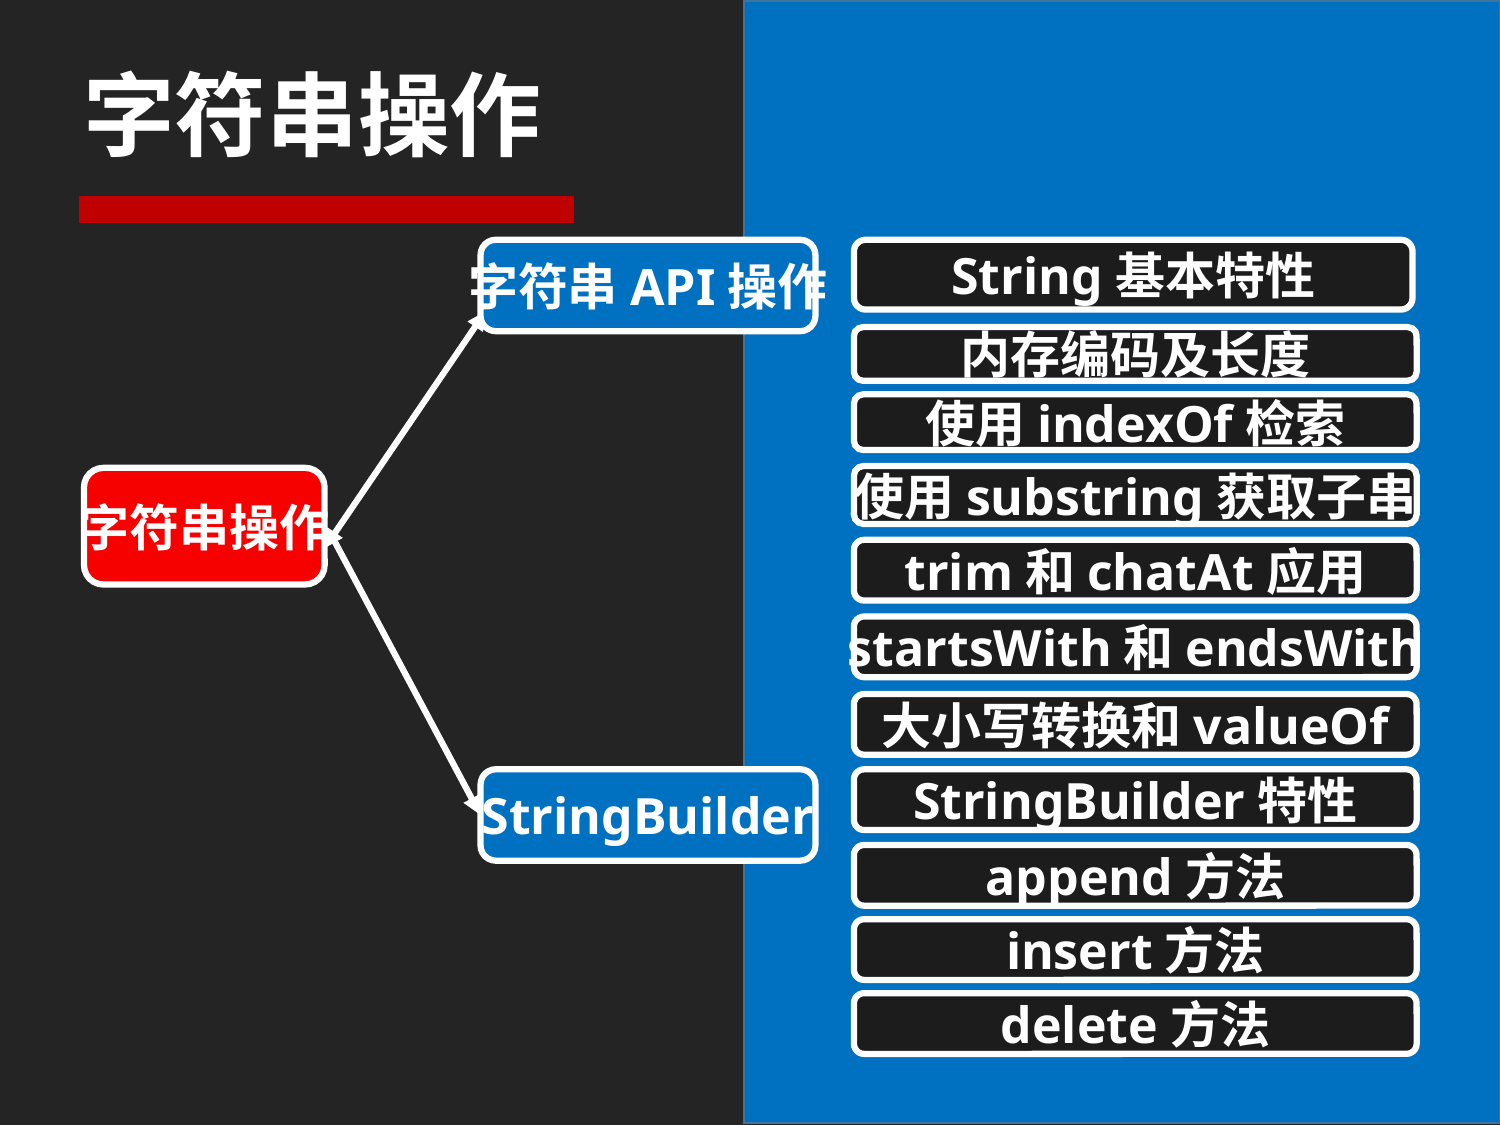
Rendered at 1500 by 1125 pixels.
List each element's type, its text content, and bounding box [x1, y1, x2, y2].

text_box startsWith和endsWith [853, 616, 1417, 678]
text_box 字符串API操作 [480, 239, 816, 332]
text_box 使用indexOf检索 [853, 394, 1417, 451]
text_box 字符串操作 [83, 467, 325, 585]
text_box insert方法 [853, 919, 1417, 980]
text_box StringBuilder [480, 769, 816, 861]
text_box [324, 311, 486, 549]
text_box delete方法 [853, 993, 1417, 1054]
text_box 内存编码及长度 [853, 327, 1417, 381]
text_box 使用substring获取子串 [853, 465, 1417, 524]
text_box String基本特性 [853, 239, 1413, 310]
text_box trim和chatAt应用 [853, 539, 1417, 601]
text_box StringBuilder特性 [853, 769, 1417, 831]
title 字符串操作 [68, 35, 1432, 192]
text_box append方法 [853, 844, 1417, 906]
text_box [743, 0, 1500, 1124]
text_box [79, 196, 574, 223]
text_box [330, 533, 481, 816]
text_box 大小写转换和valueOf [853, 694, 1417, 755]
